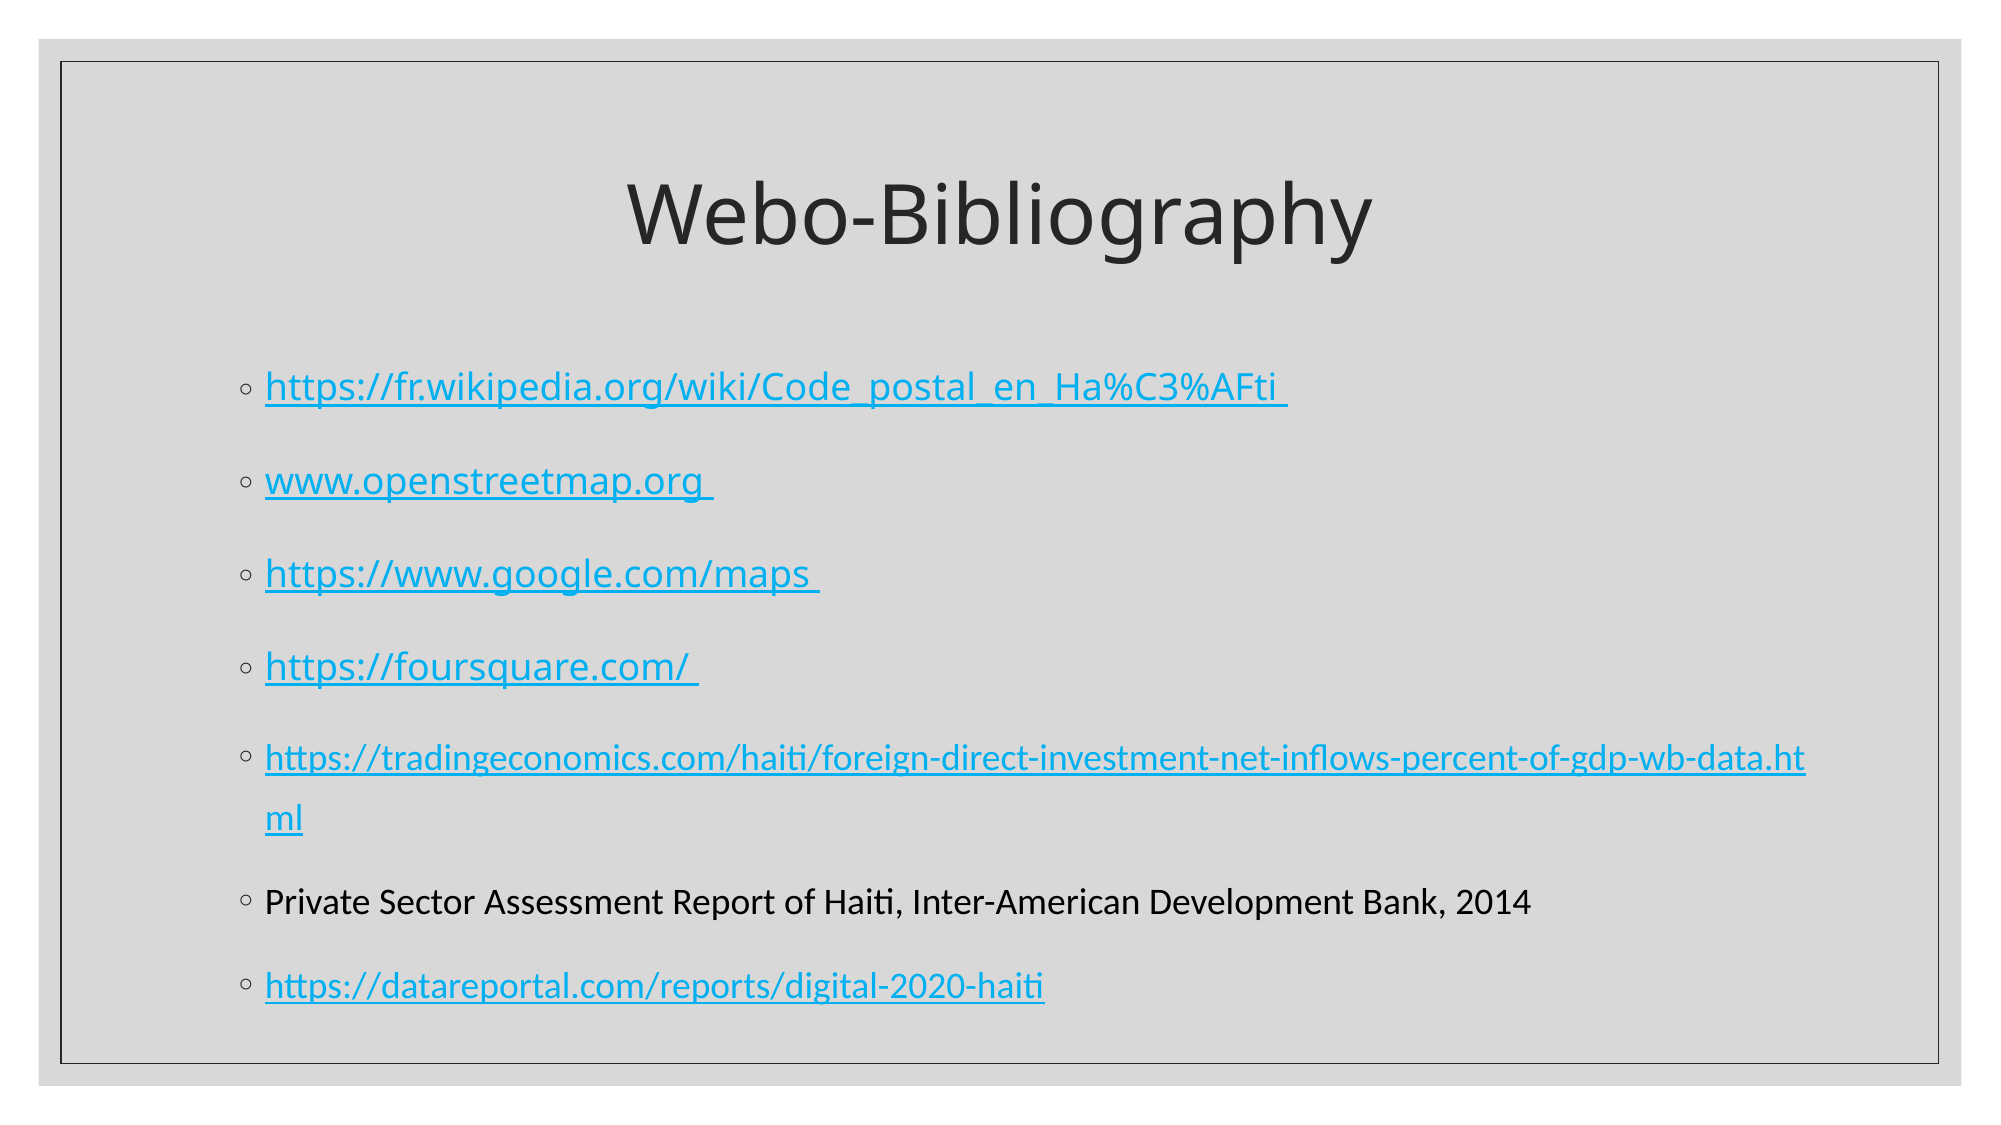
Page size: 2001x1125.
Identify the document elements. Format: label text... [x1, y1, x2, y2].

title Webo-Bibliography [174, 105, 1825, 330]
list https://fr.wikipedia.org/wiki/Code_postal_en_Ha%C3%AFti www.openstreetmap.org https://www.google.com/maps https://foursquare.com/ https://tradingeconomics.com/haiti/foreign-direct-investment-net-inflows-percent-of-gdp-wb-data.html Private Sector Assessment Report of Haiti, Inter-American Development Bank, 2014 https://datareportal.com/reports/digital-2020-haiti [174, 330, 1825, 975]
